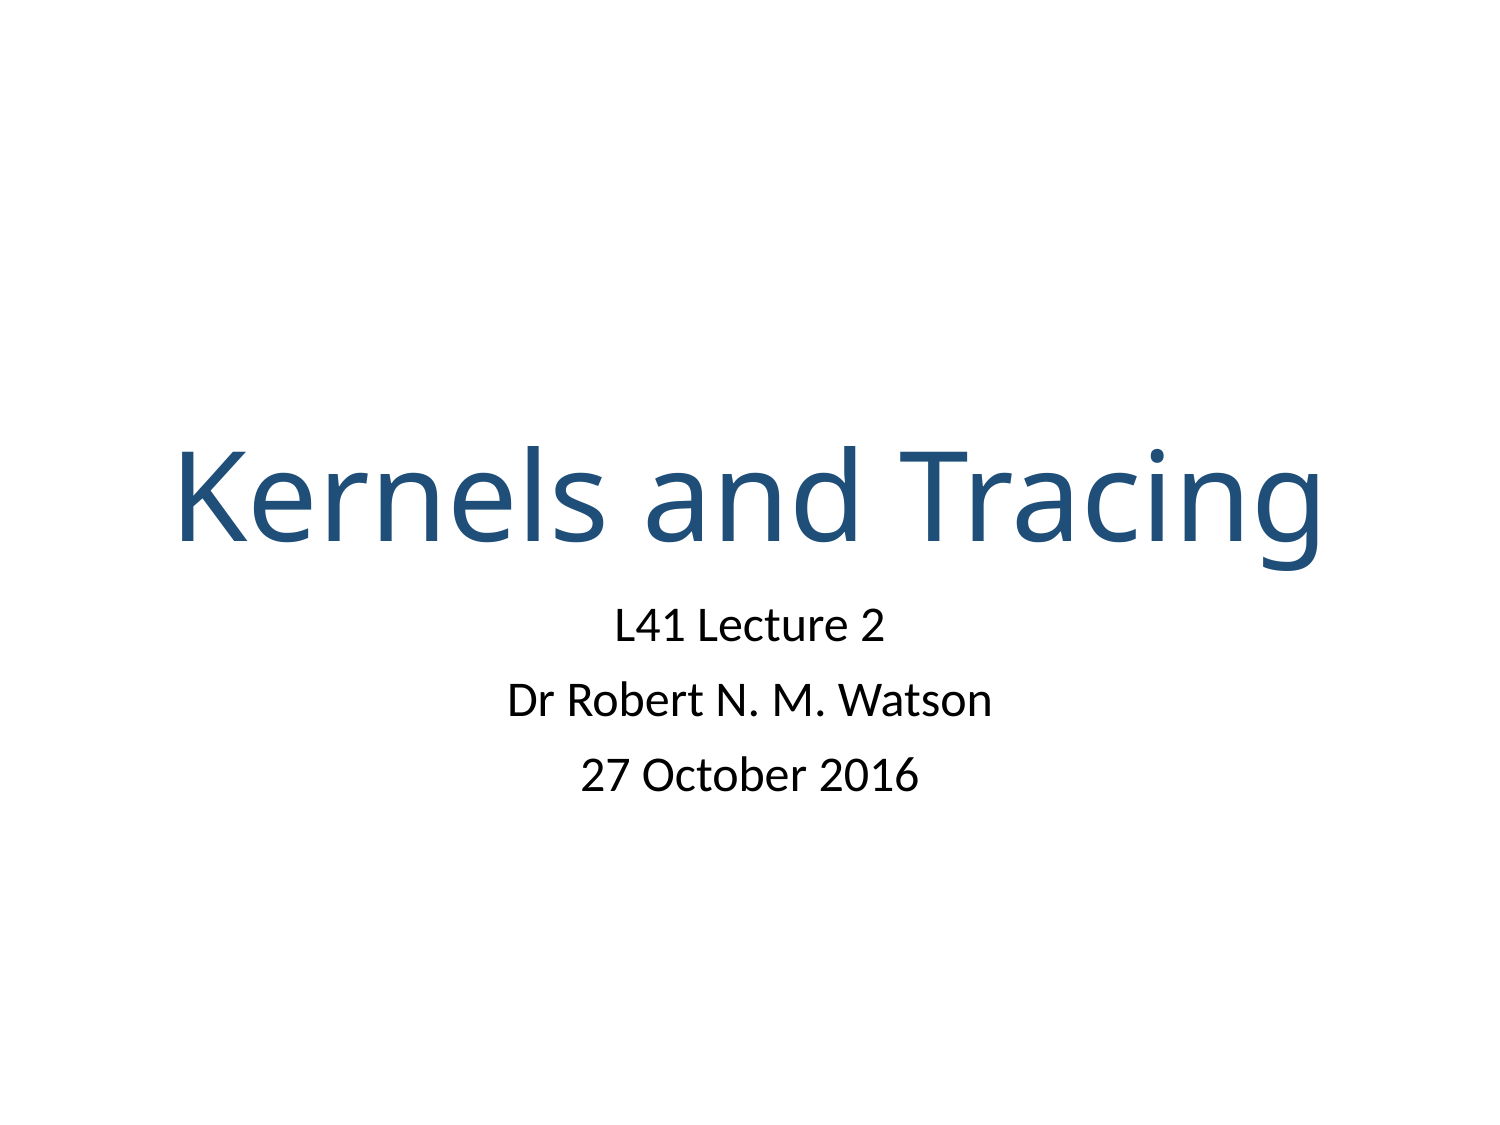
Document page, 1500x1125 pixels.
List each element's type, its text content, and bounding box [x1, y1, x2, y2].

subtitle L41 Lecture 2 Dr Robert N. M. Watson 27 October 2016 [187, 590, 1313, 863]
title Kernels and Tracing [112, 184, 1388, 576]
